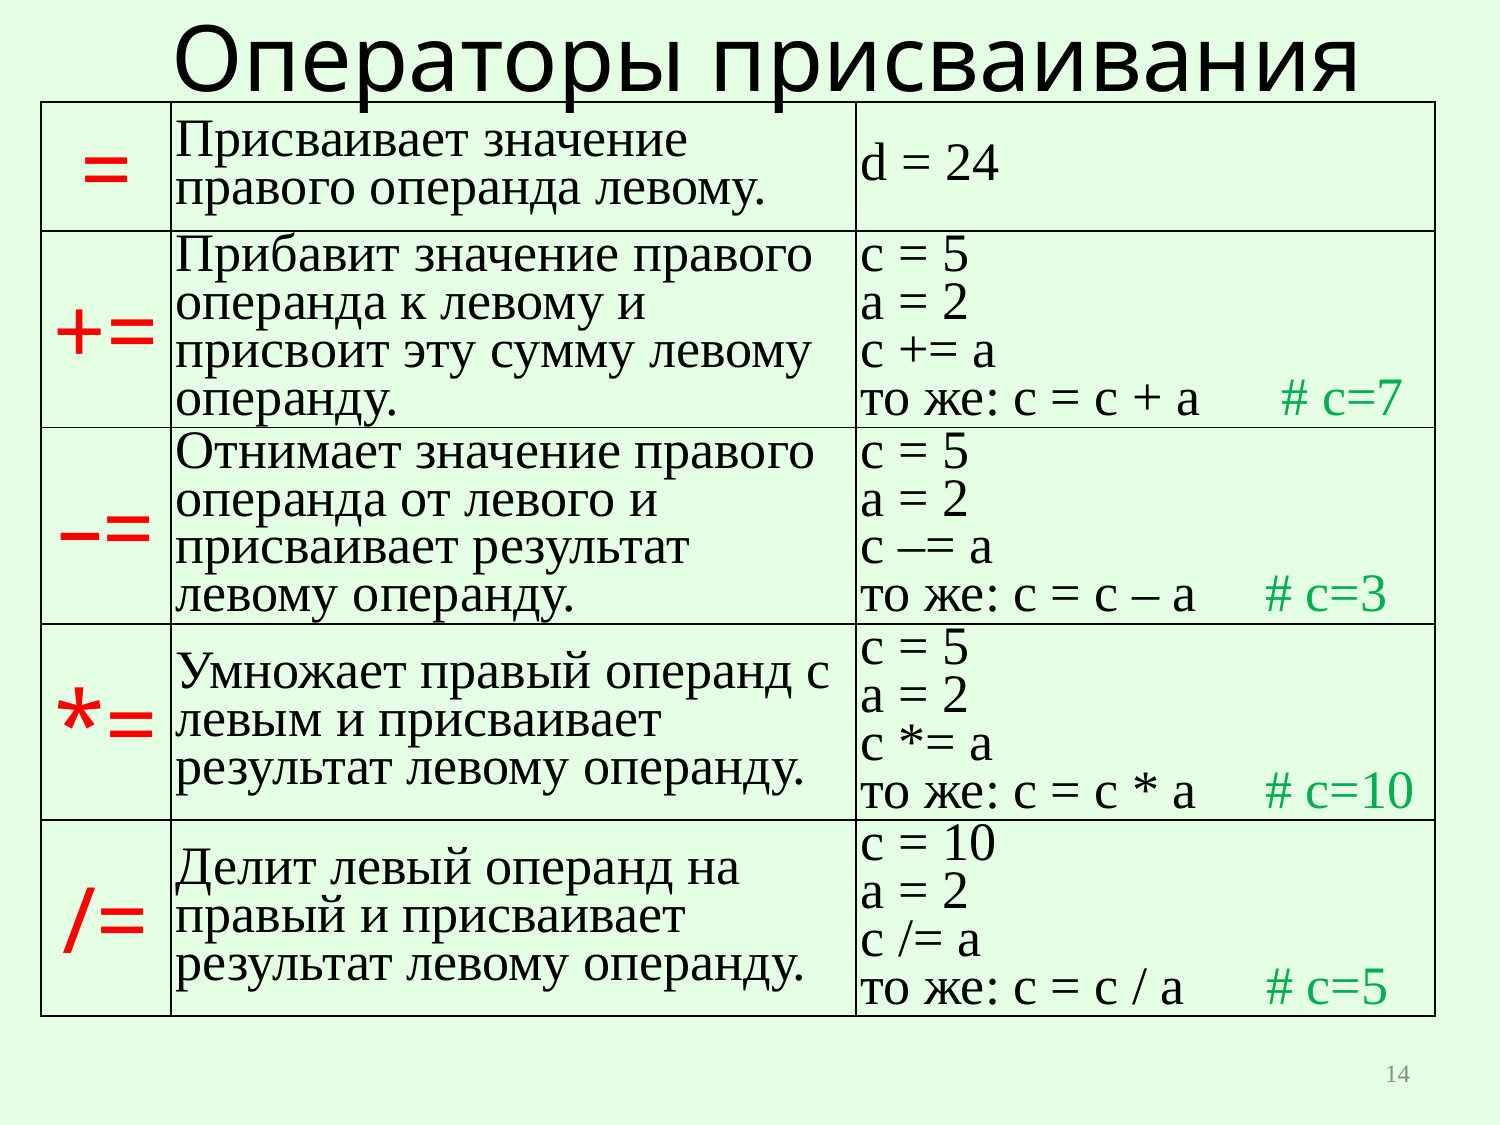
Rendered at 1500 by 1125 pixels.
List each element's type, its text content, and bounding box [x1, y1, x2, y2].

table_header d = 24 [857, 103, 1434, 230]
table_cell с = 10 а = 2 с /= а то же: с = с / а # c=5 [857, 821, 1434, 1015]
table_header Присваивает значение правого операнда левому. [172, 103, 855, 230]
table_cell += [42, 232, 170, 427]
table_cell *= [42, 625, 170, 819]
table_cell Умножает правый операнд с левым и присваивает результат левому операнду. [172, 625, 855, 819]
table_cell –= [42, 428, 170, 623]
table_cell с = 5 а = 2 с += а то же: с = с + а # с=7 [857, 232, 1434, 427]
table_header = [42, 103, 170, 230]
title Операторы присваивания [35, 59, 1500, 161]
table_cell с = 5 а = 2 с *= а то же: с = с * а # c=10 [857, 625, 1434, 819]
table_cell Делит левый операнд на правый и присваивает результат левому операнду. [172, 821, 855, 1015]
slide_number 14 [1074, 1042, 1425, 1103]
table_cell с = 5 а = 2 с –= а то же: с = с – а # с=3 [857, 428, 1434, 623]
table_cell Прибавит значение правого операнда к левому и присвоит эту сумму левому операнду. [172, 232, 855, 427]
table_cell Отнимает значение правого операнда от левого и присваивает результат левому операнду. [172, 428, 855, 623]
table_cell /= [42, 821, 170, 1015]
